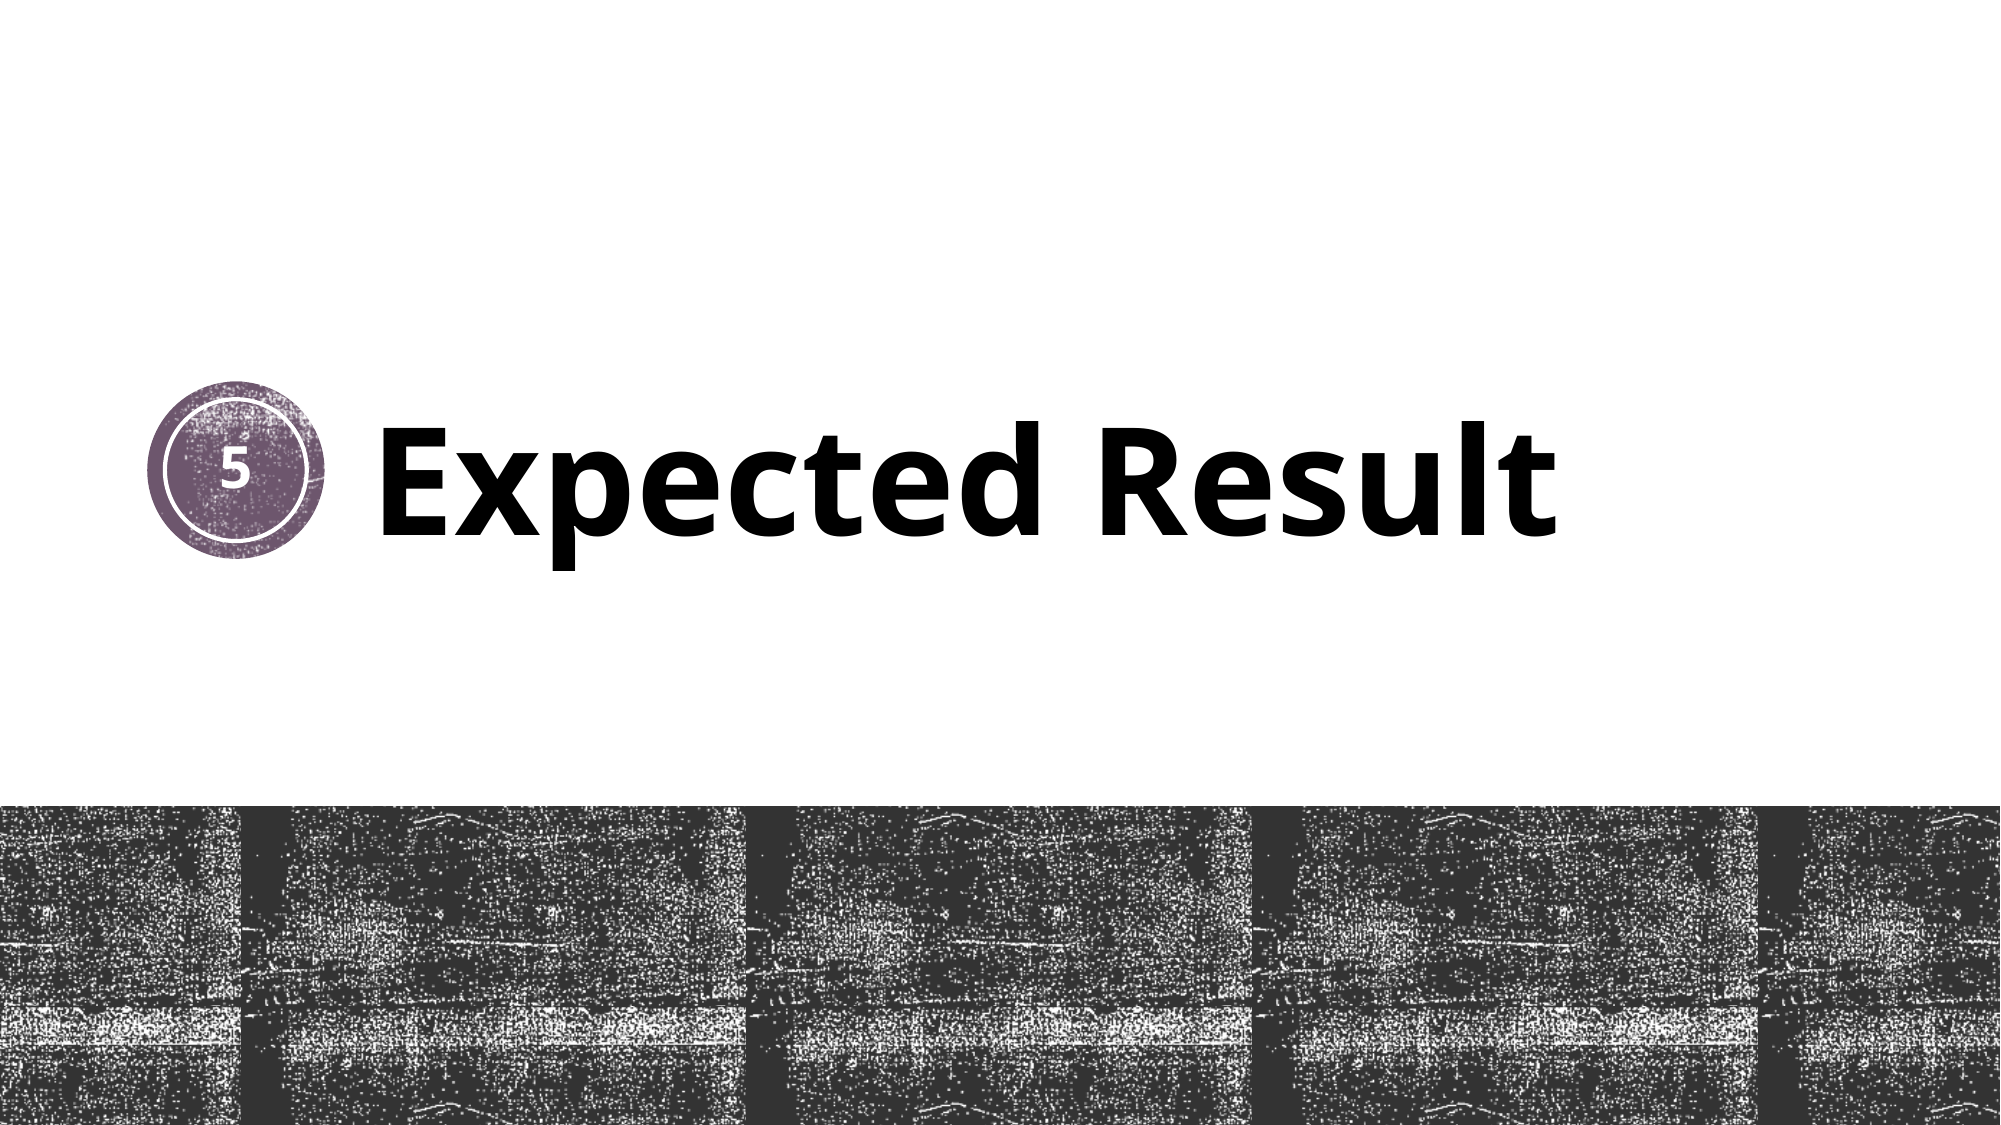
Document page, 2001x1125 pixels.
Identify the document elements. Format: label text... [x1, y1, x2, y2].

slide_number 5 [138, 411, 334, 530]
title Expected Result [355, 201, 1878, 779]
